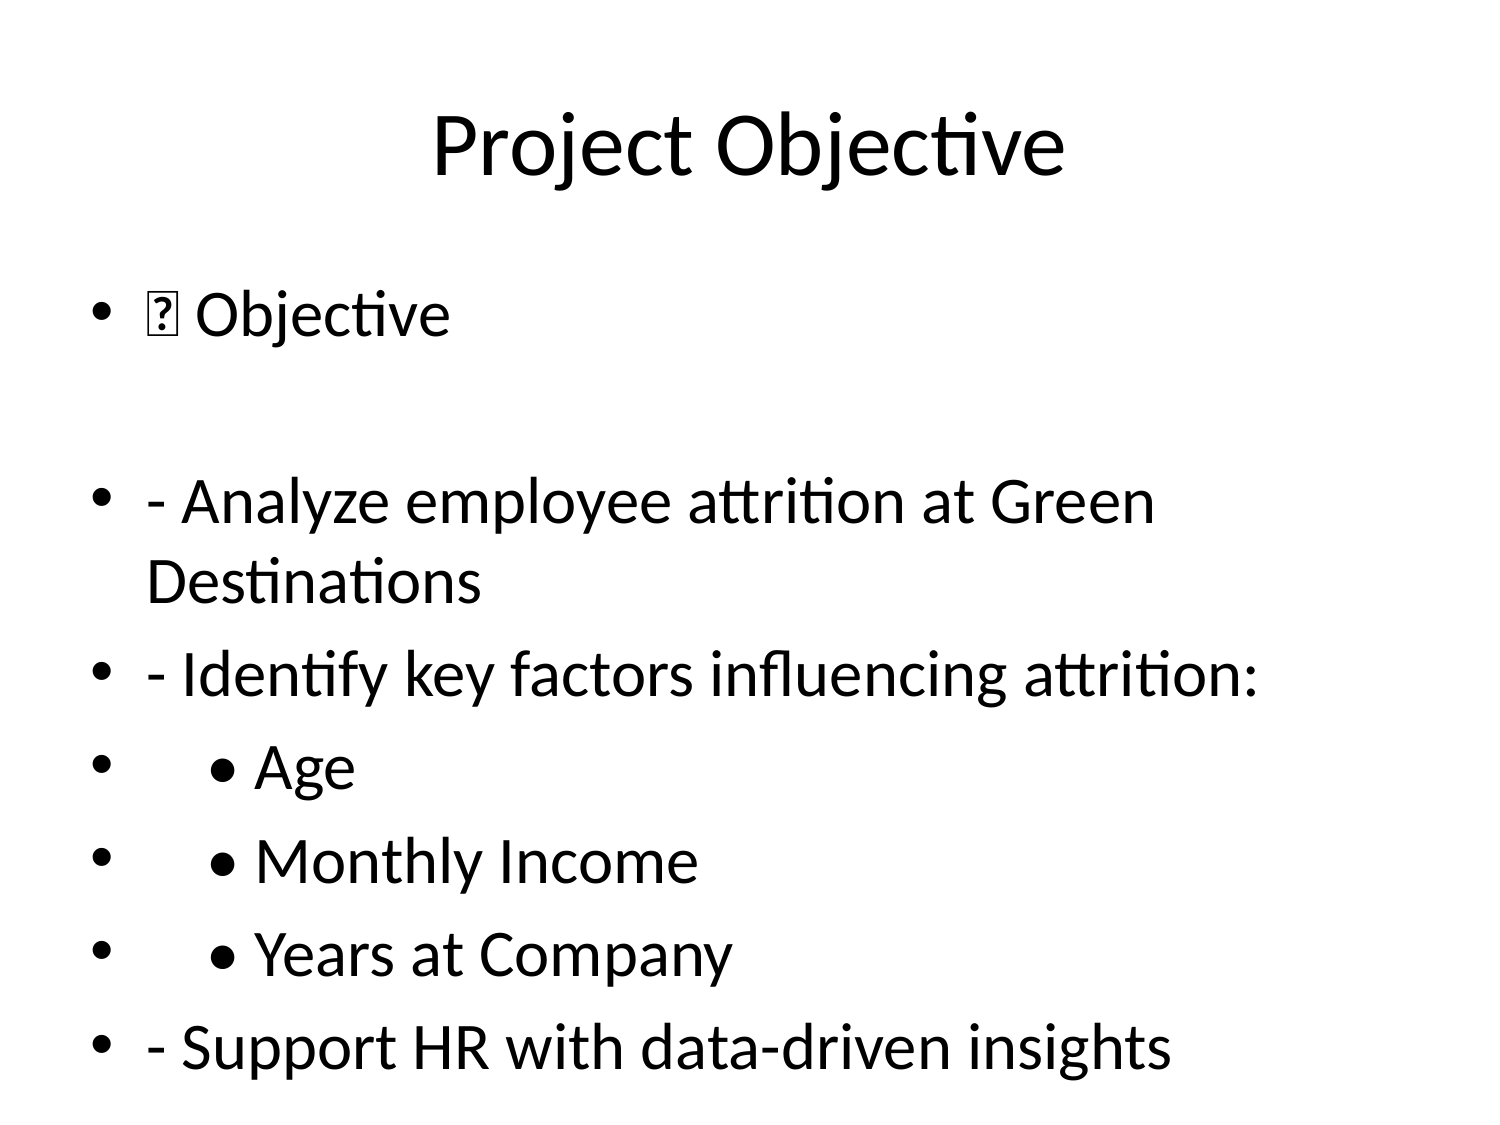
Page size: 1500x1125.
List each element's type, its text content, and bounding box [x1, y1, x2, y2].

list 🎯 Objective - Analyze employee attrition at Green Destinations - Identify key factors influencing attrition: • Age • Monthly Income • Years at Company - Support HR with data-driven insights [75, 262, 1425, 1005]
title Project Objective [75, 45, 1425, 233]
